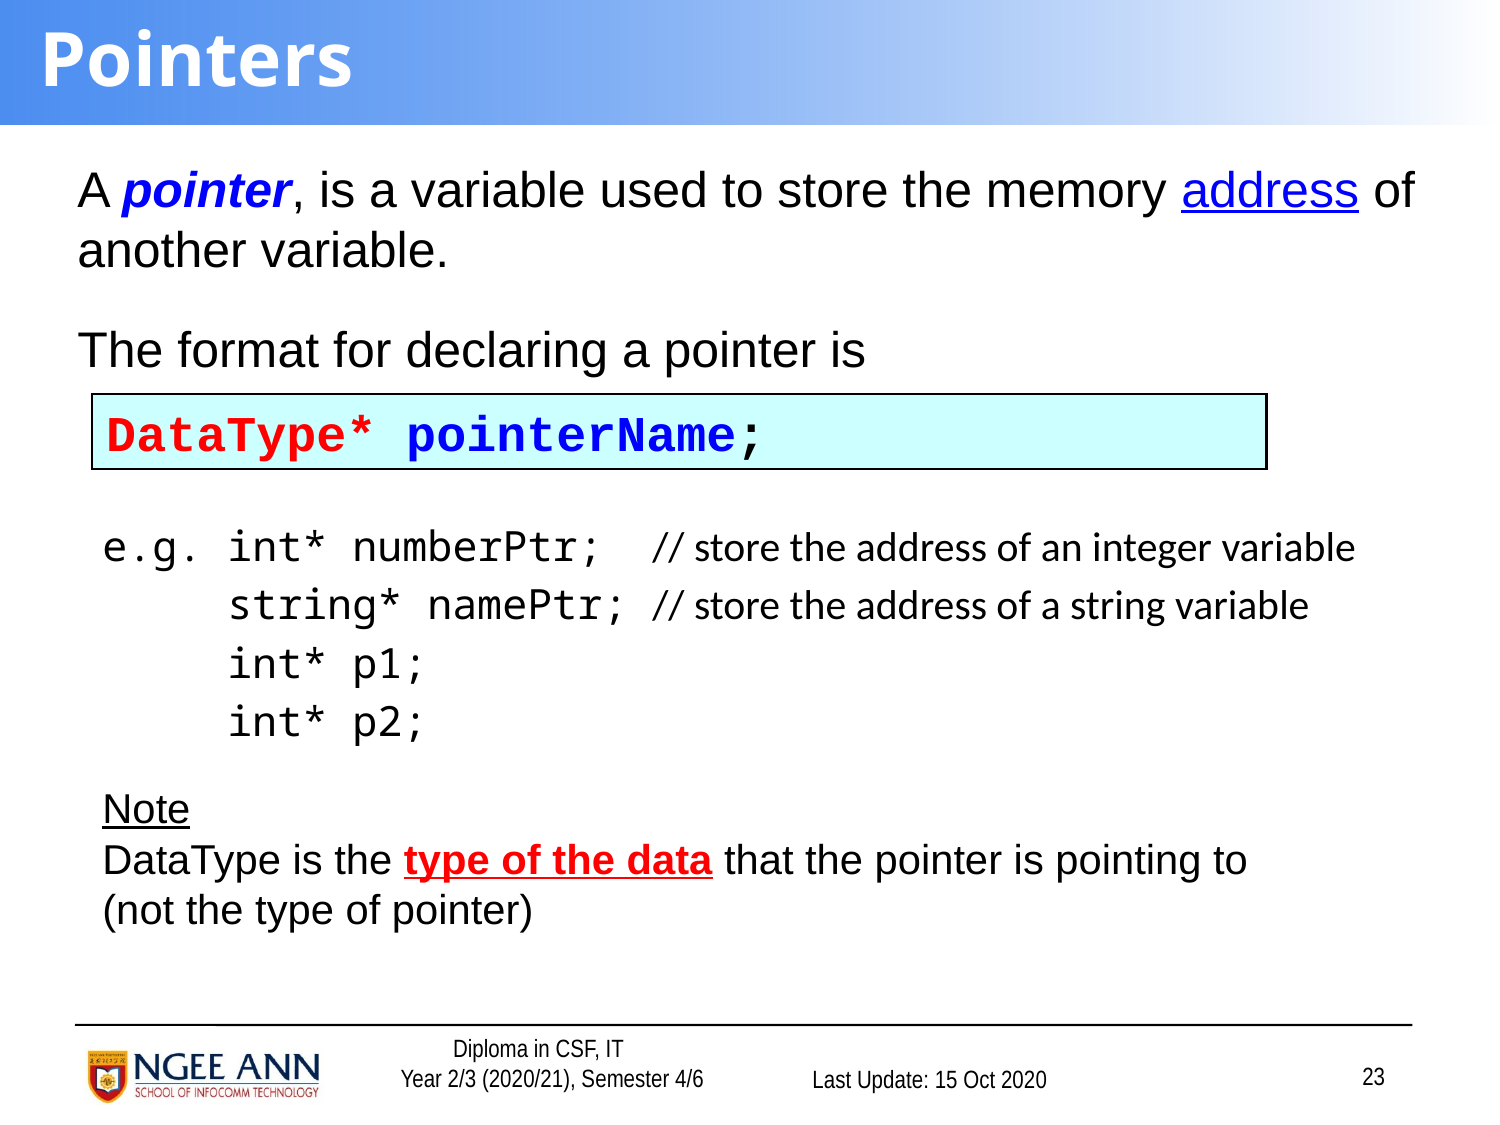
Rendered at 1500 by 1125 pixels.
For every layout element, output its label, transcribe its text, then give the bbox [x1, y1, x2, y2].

text_box DataType* pointerName; [91, 394, 1267, 470]
picture [62, 1028, 344, 1125]
list A pointer, is a variable used to store the memory address of another variable. The format for declaring a pointer is [62, 149, 1463, 1025]
title Pointers [23, 0, 1500, 115]
text_box e.g. int* numberPtr; // store the address of an integer variable string* namePtr; // store the address of a string variable int* p1; int* p2; Note DataType is the type of the data that the pointer is pointing to (not the type of pointer) [87, 512, 1438, 963]
